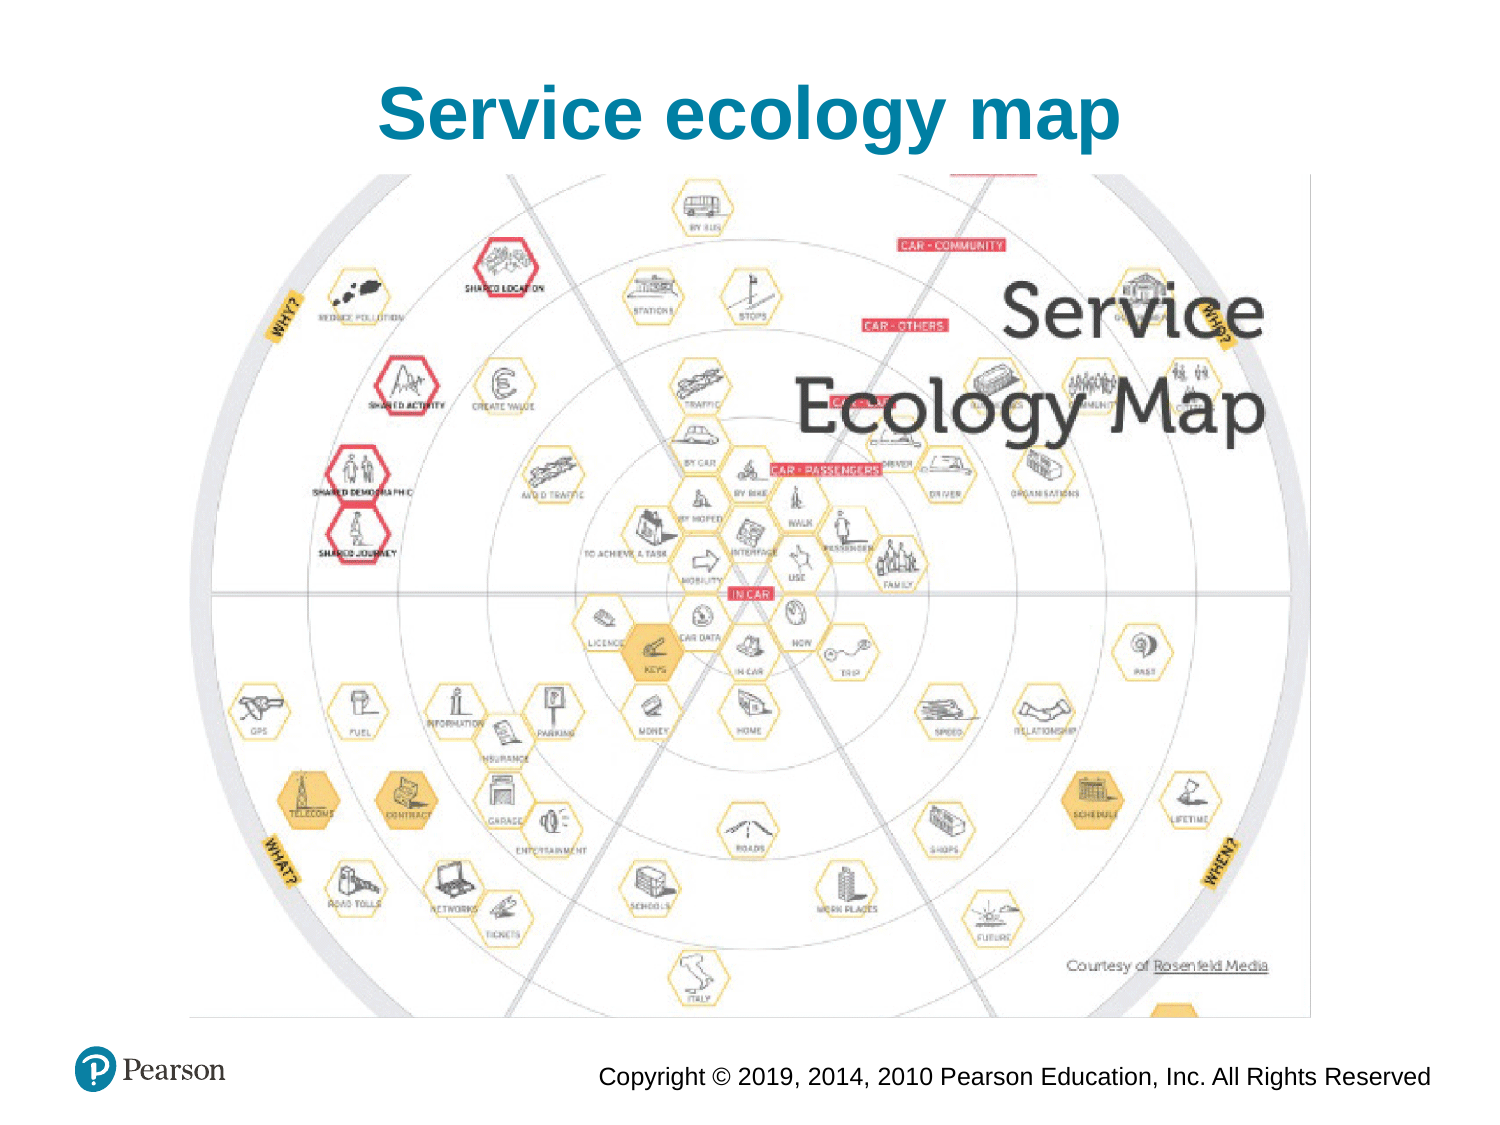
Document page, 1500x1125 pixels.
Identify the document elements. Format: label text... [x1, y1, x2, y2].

title Service ecology map [103, 43, 1397, 175]
picture [188, 174, 1312, 1018]
